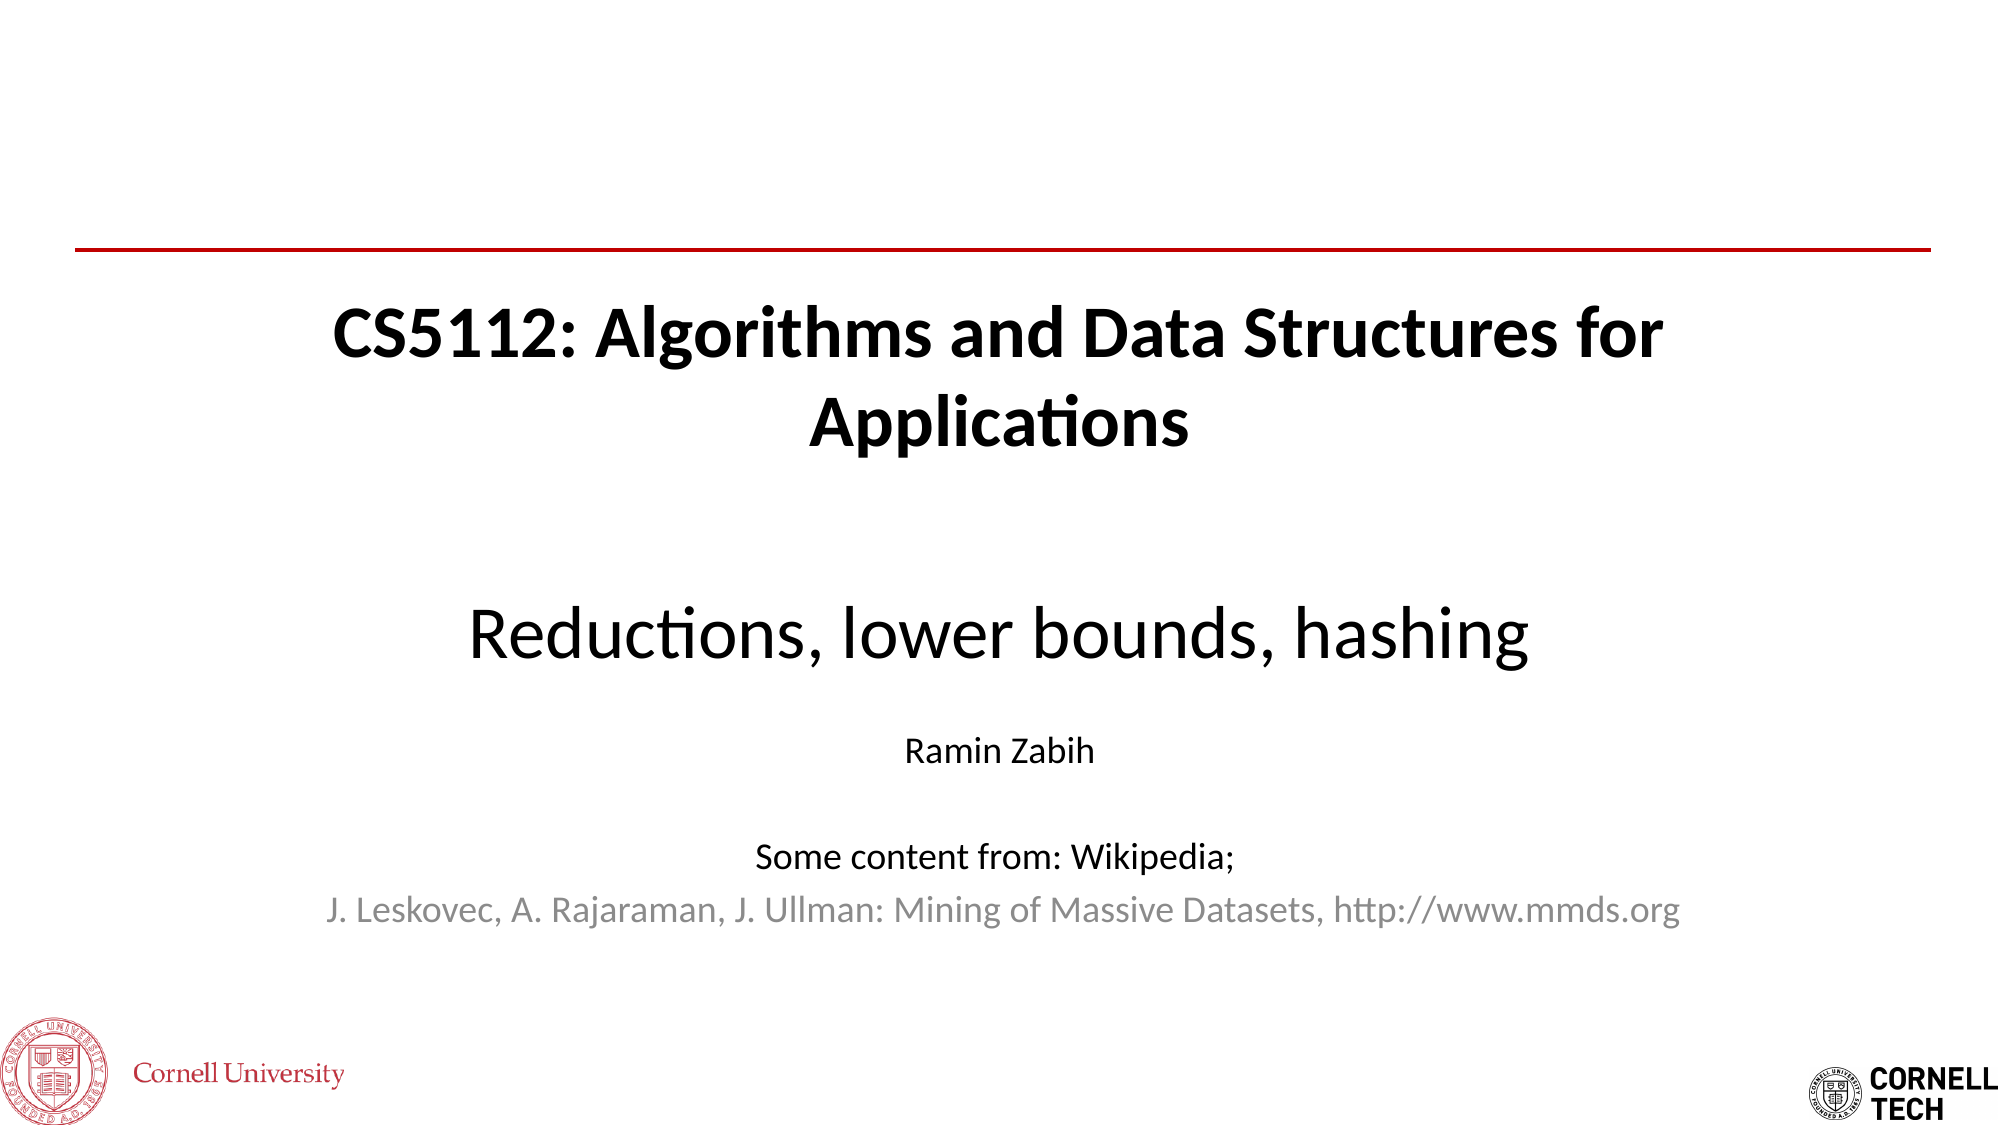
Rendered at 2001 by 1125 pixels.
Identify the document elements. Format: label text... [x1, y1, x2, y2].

title CS5112: Algorithms and Data Structures for Applications [150, 274, 1850, 470]
subtitle Ramin Zabih Some content from: Wikipedia; J. Leskovec, A. Rajaraman, J. Ullman: Mining of Massive Datasets, http://www.mmds.org [300, 727, 1700, 1006]
picture [0, 1017, 345, 1125]
picture [1809, 1067, 1998, 1120]
text_box Reductions, lower bounds, hashing [150, 531, 1850, 727]
